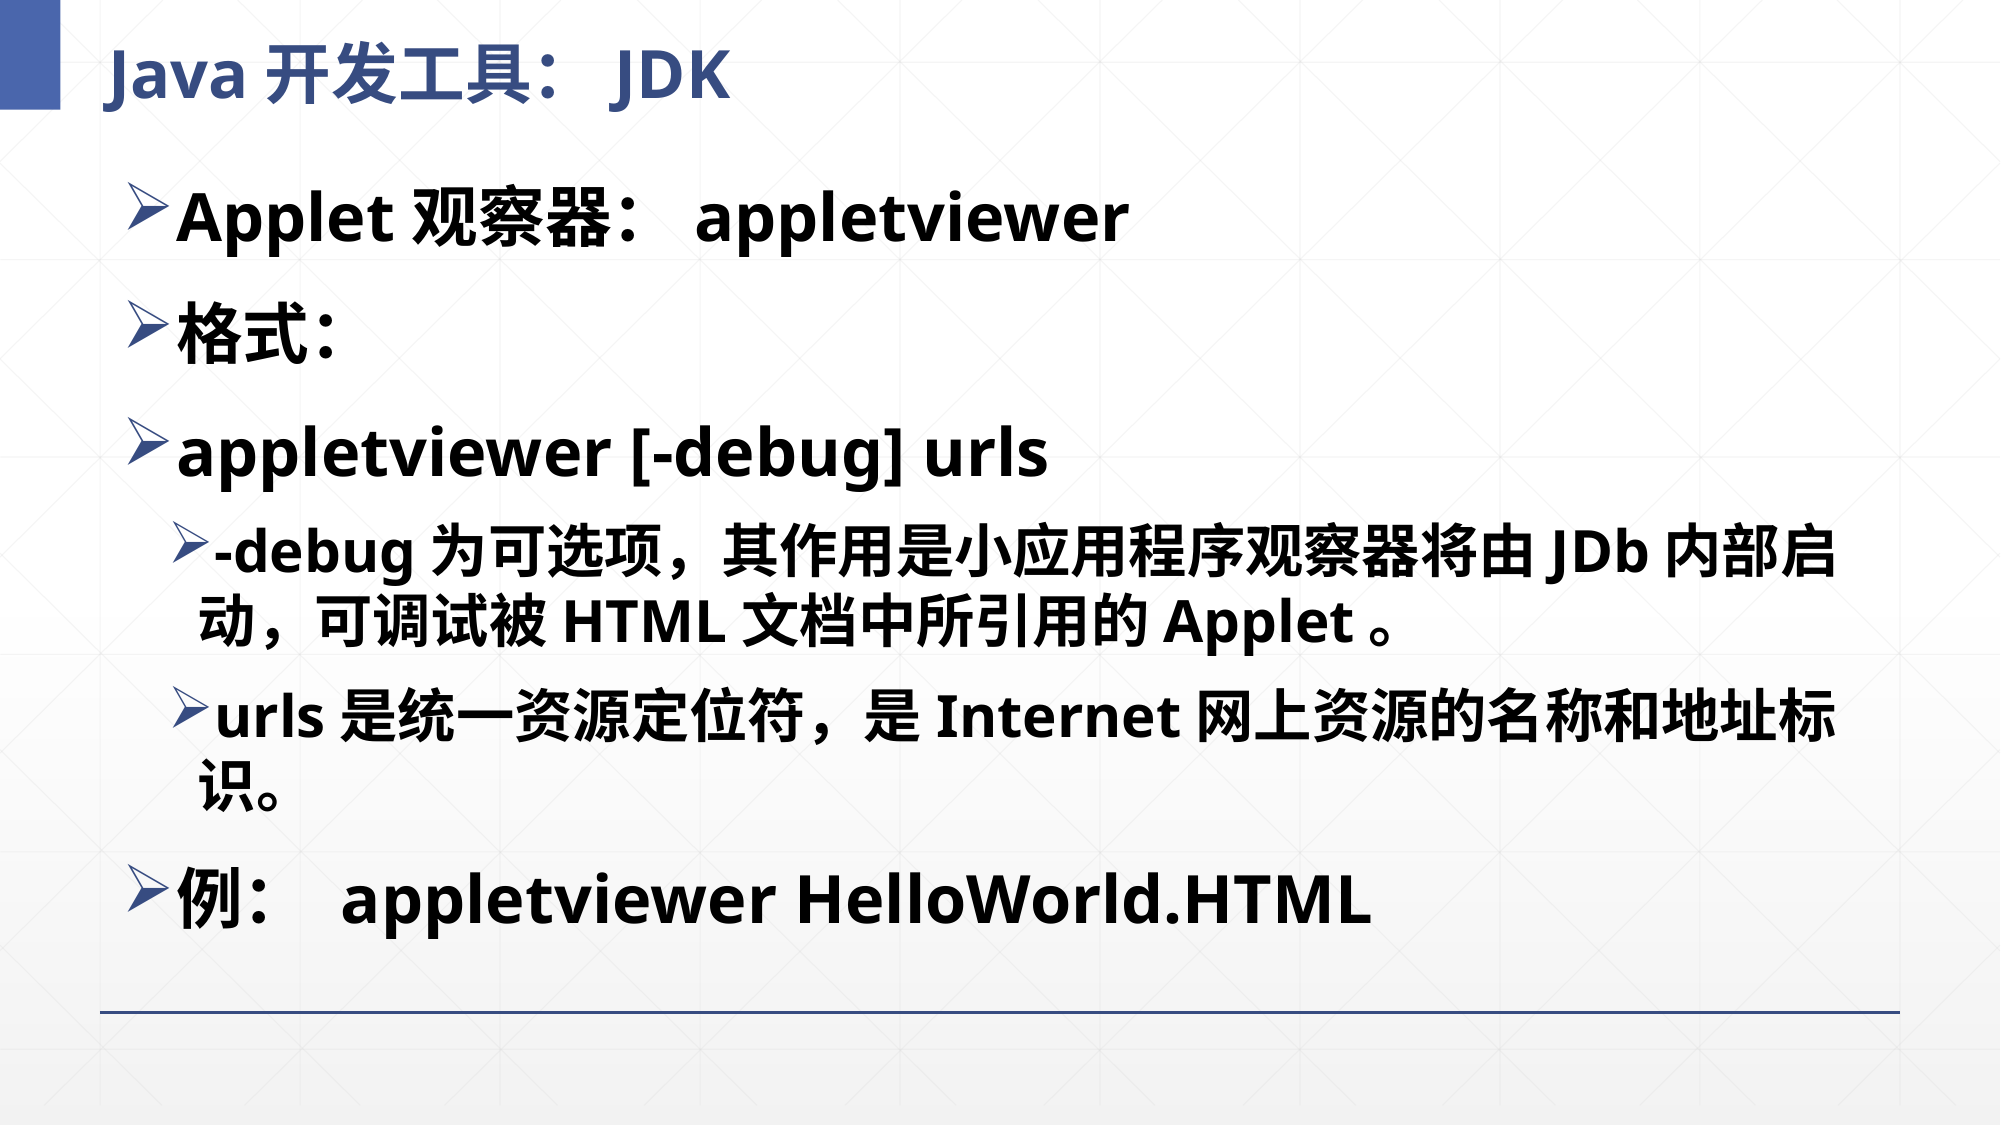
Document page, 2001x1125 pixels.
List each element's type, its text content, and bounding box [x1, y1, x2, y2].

list Applet观察器：appletviewer 格式： appletviewer [-debug] urls -debug为可选项，其作用是小应用程序观察器将由JDb内部启动，可调试被HTML文档中所引用的Applet。 urls是统一资源定位符，是Internet网上资源的名称和地址标识。 例： appletviewer HelloWorld.HTML [108, 167, 1870, 996]
title Java开发工具：JDK [93, 0, 948, 110]
